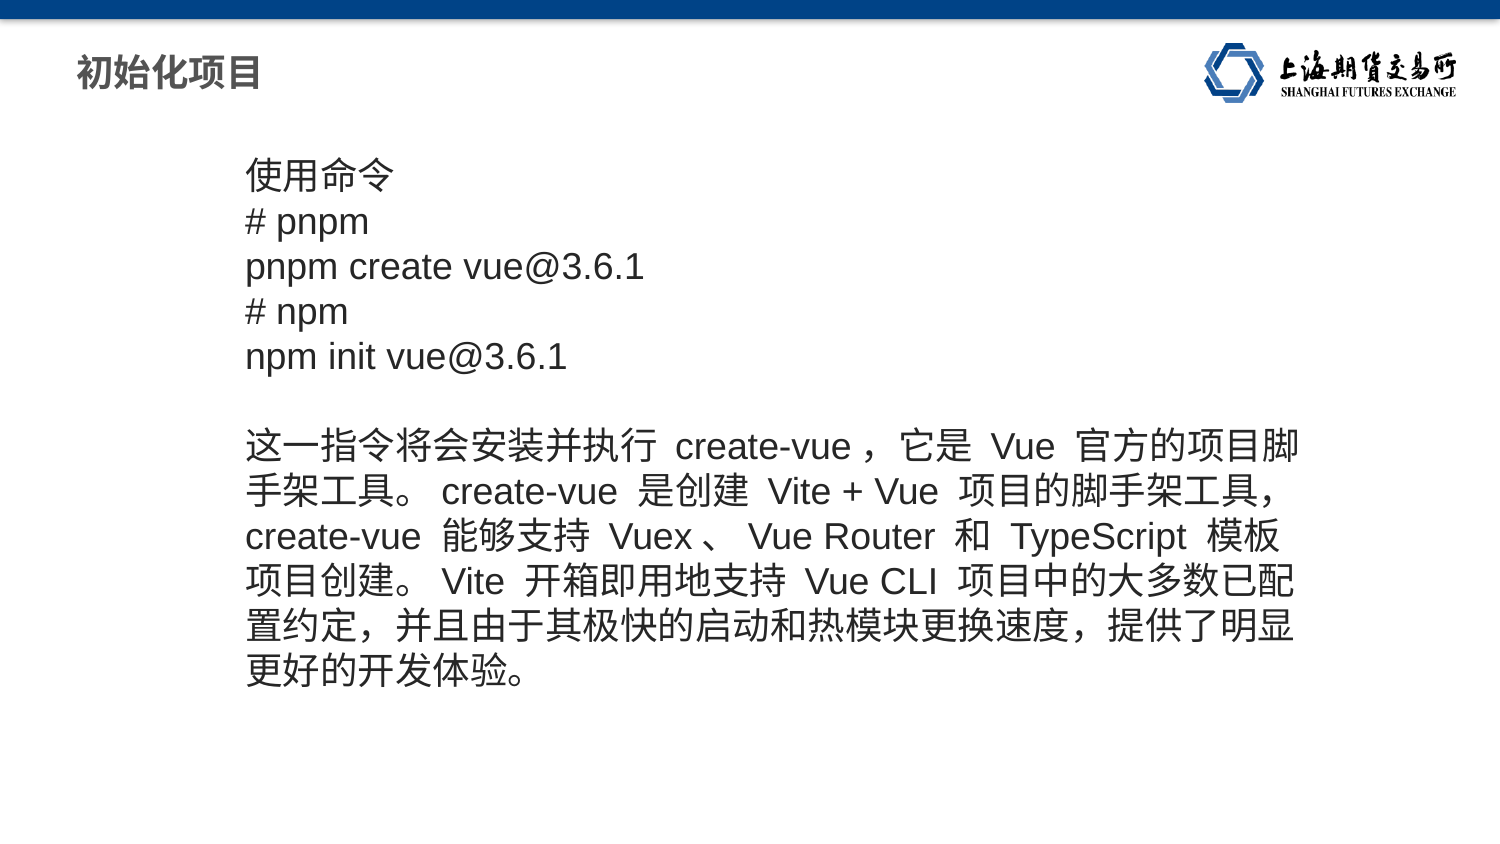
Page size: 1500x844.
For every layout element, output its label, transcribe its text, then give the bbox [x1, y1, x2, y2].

text_box 使用命令 # pnpm pnpm create vue@3.6.1 # npm npm init vue@3.6.1 这一指令将会安装并执行 create-vue，它是 Vue 官方的项目脚手架工具。create-vue 是创建 Vite + Vue 项目的脚手架工具，create-vue 能够支持 Vuex、Vue Router 和 TypeScript 模板项目创建。Vite 开箱即用地支持 Vue CLI 项目中的大多数已配置约定，并且由于其极快的启动和热模块更换速度，提供了明显更好的开发体验。 [237, 144, 1312, 700]
picture [1203, 42, 1456, 103]
text_box [0, 0, 1500, 20]
text_box 初始化项目 [68, 41, 678, 102]
